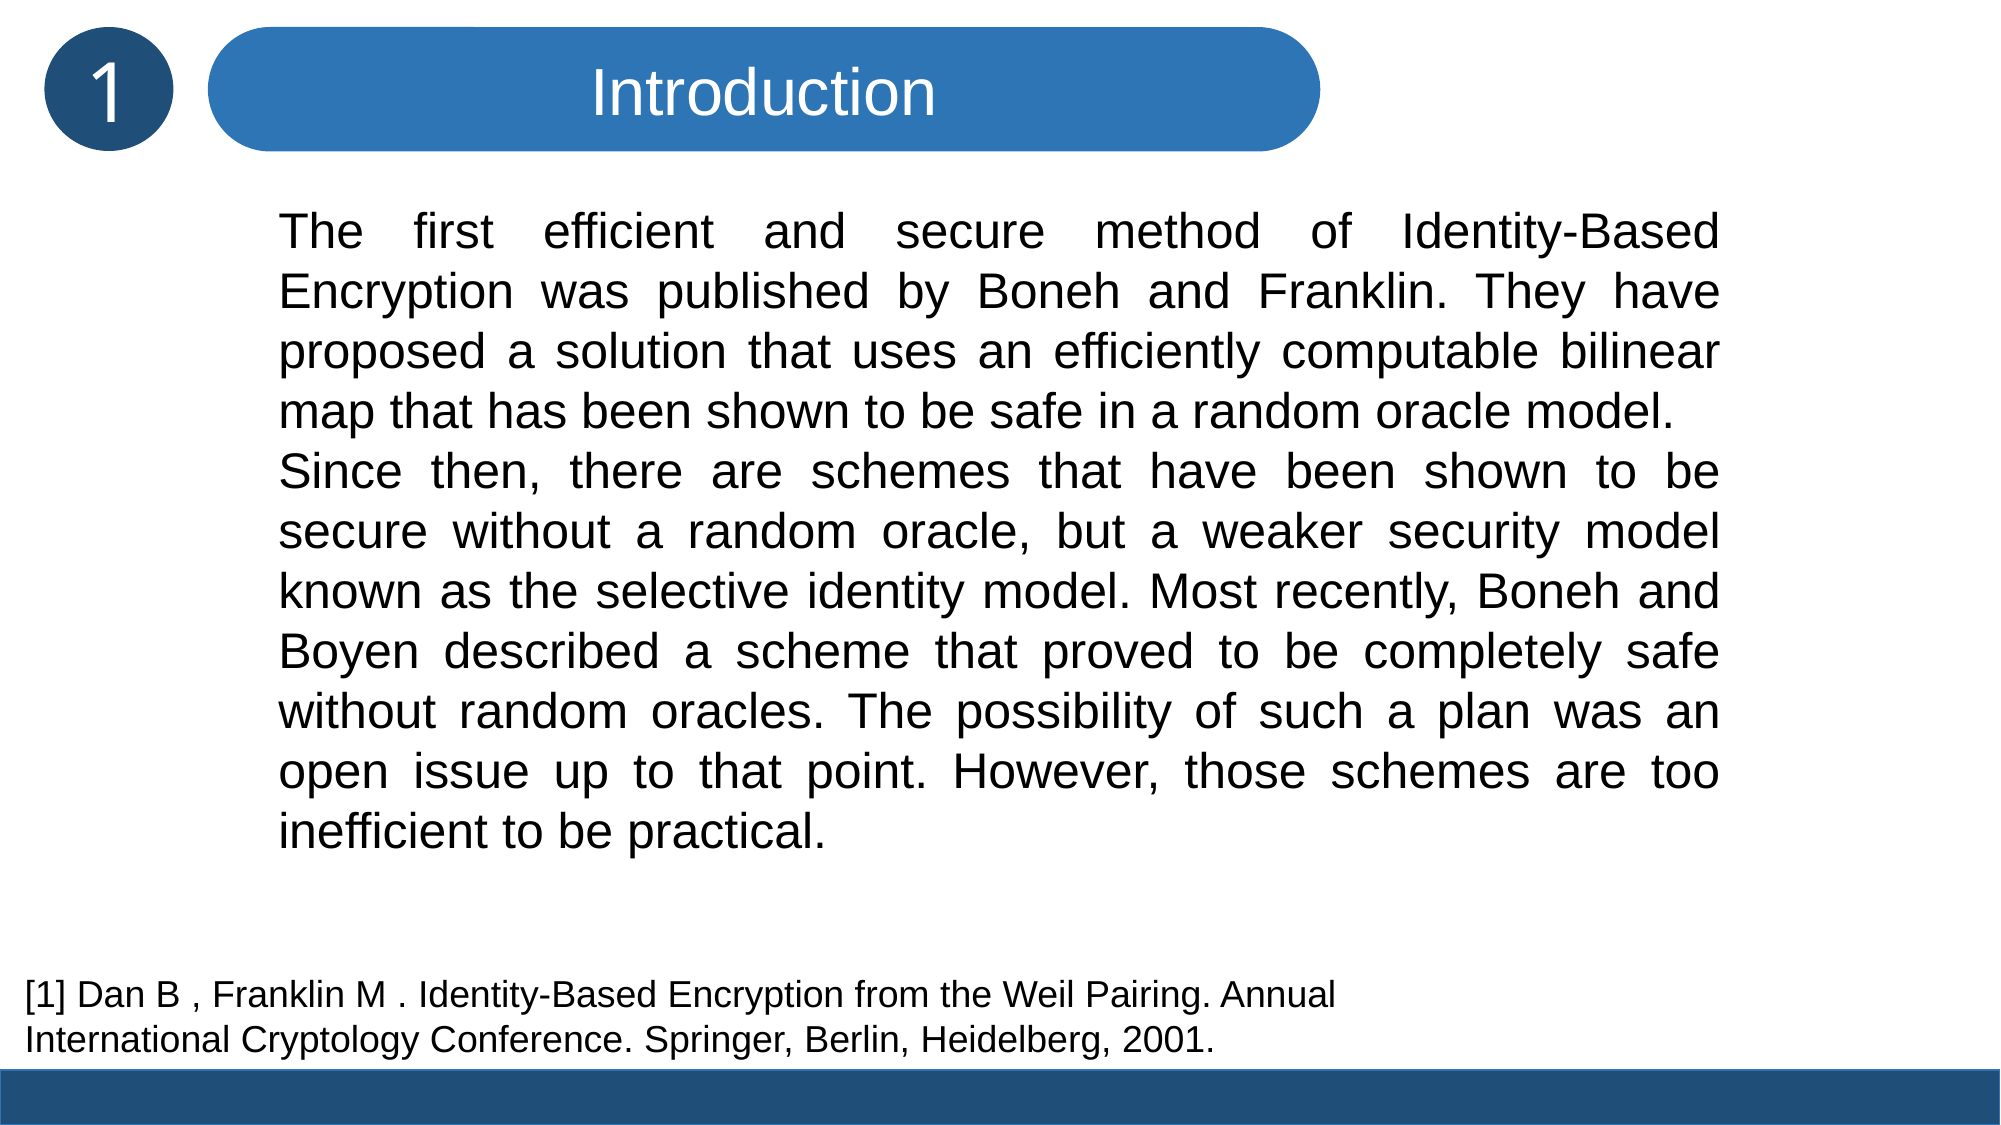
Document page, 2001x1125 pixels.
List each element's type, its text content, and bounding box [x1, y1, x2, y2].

text_box The first efficient and secure method of Identity-Based Encryption was published by Boneh and Franklin. They have proposed a solution that uses an efficiently computable bilinear map that has been shown to be safe in a random oracle model. Since then, there are schemes that have been shown to be secure without a random oracle, but a weaker security model known as the selective identity model. Most recently, Boneh and Boyen described a scheme that proved to be completely safe without random oracles. The possibility of such a plan was an open issue up to that point. However, those schemes are too inefficient to be practical. [263, 191, 1737, 867]
text_box [1] Dan B , Franklin M . Identity-Based Encryption from the Weil Pairing. Annual International Cryptology Conference. Springer, Berlin, Heidelberg, 2001. [9, 963, 1448, 1068]
text_box 1 [43, 25, 175, 153]
text_box Introduction [206, 25, 1322, 153]
text_box [0, 1069, 2000, 1125]
